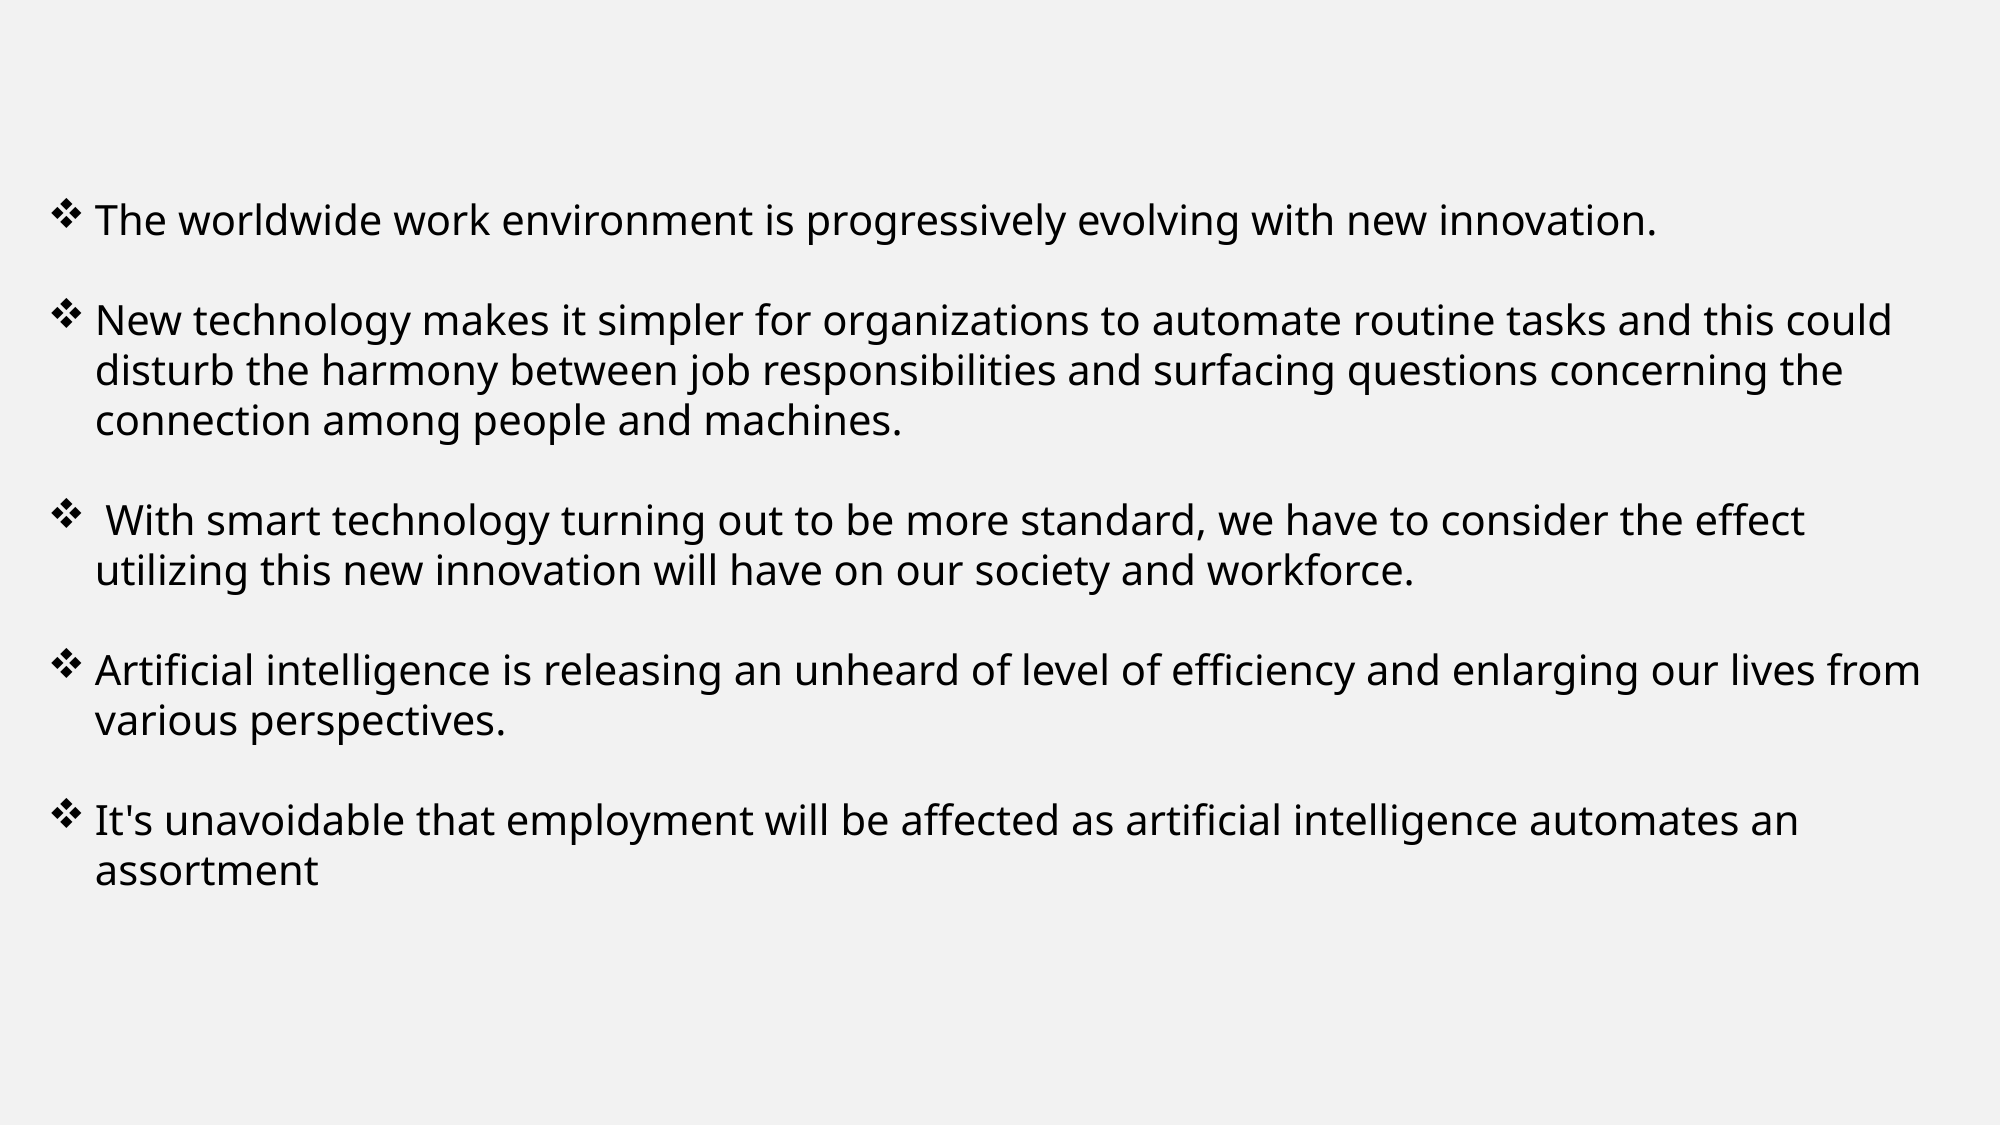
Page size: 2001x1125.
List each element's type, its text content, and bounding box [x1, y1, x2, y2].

text_box The worldwide work environment is progressively evolving with new innovation. New technology makes it simpler for organizations to automate routine tasks and this could disturb the harmony between job responsibilities and surfacing questions concerning the connection among people and machines. With smart technology turning out to be more standard, we have to consider the effect utilizing this new innovation will have on our society and workforce. Artificial intelligence is releasing an unheard of level of efficiency and enlarging our lives from various perspectives. It's unavoidable that employment will be affected as artificial intelligence automates an assortment [33, 186, 1965, 902]
